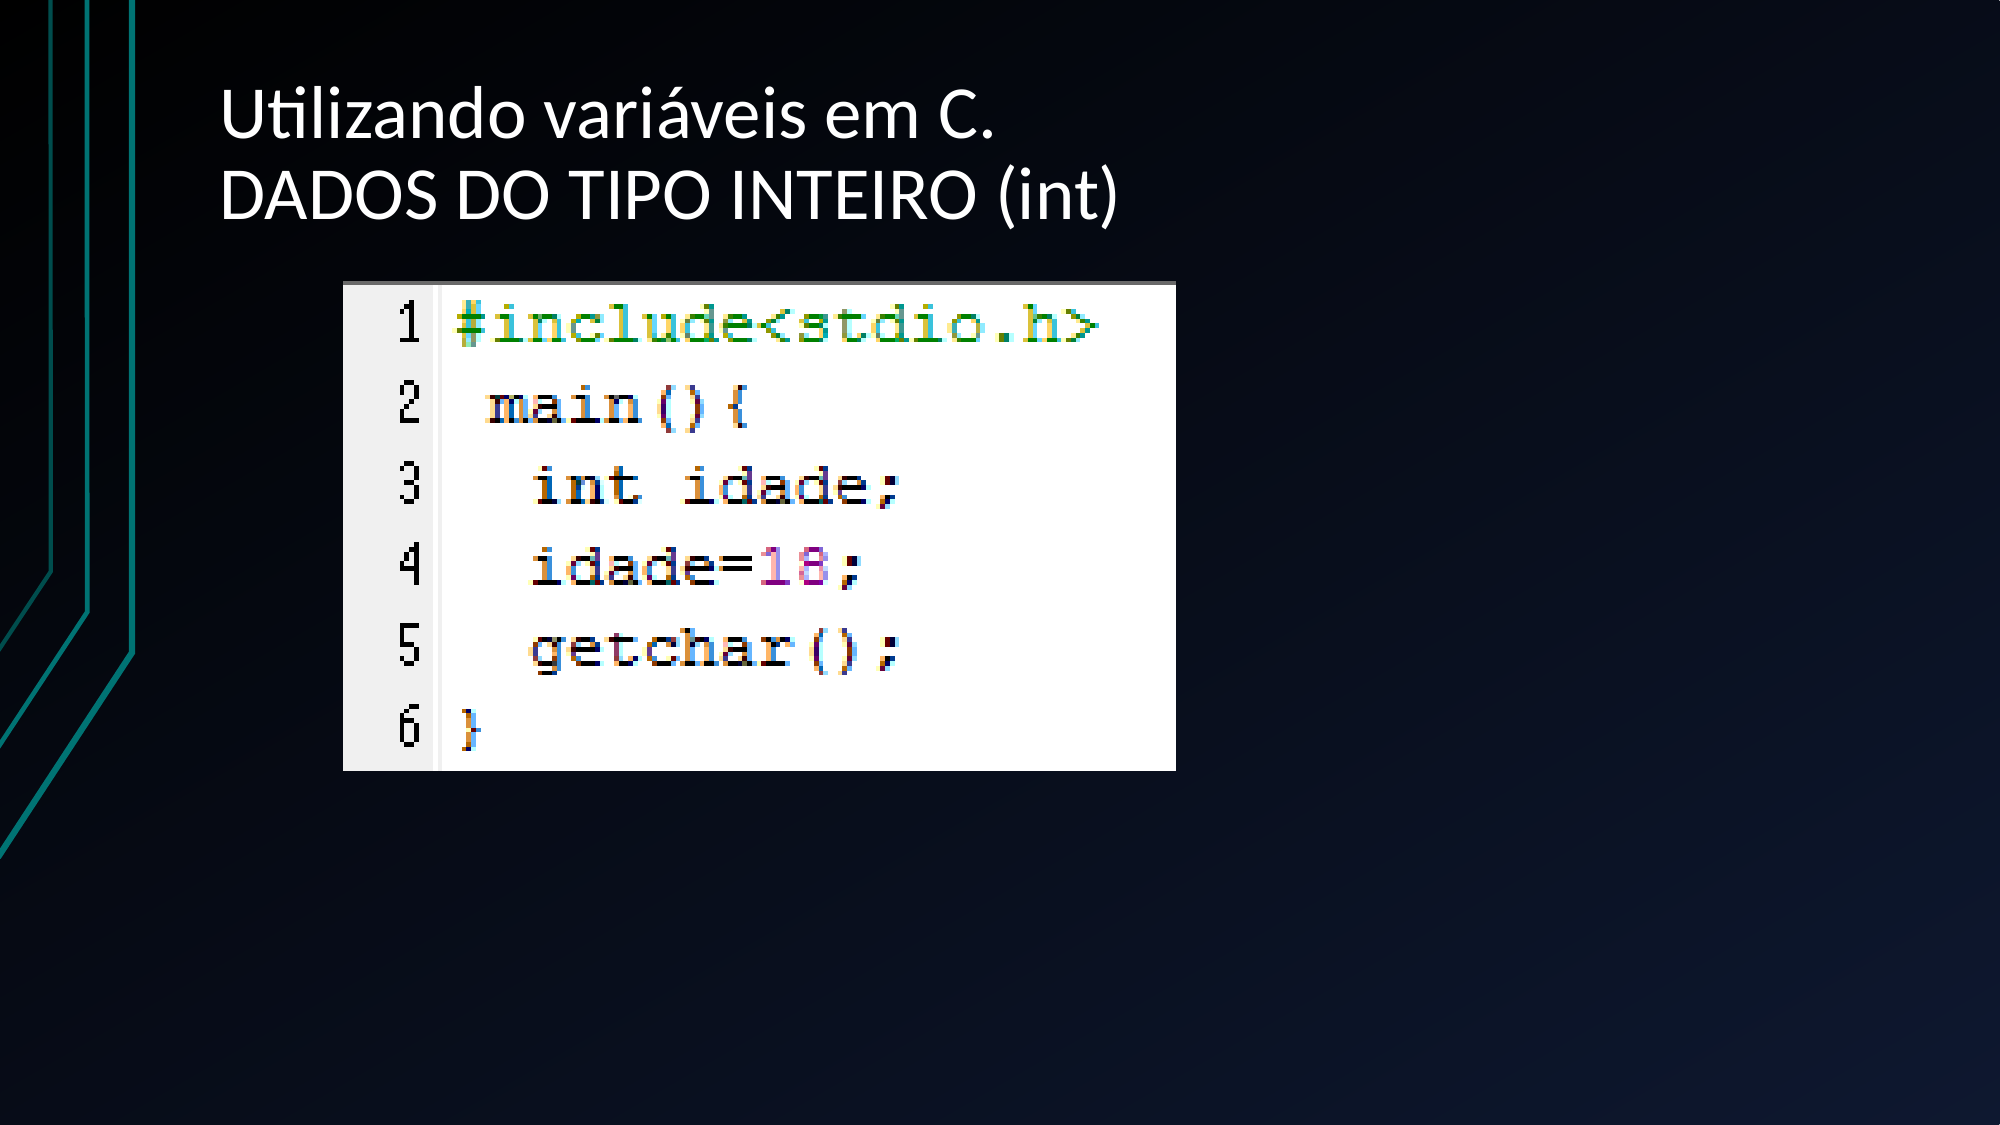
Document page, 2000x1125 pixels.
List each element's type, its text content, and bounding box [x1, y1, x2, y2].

title Utilizando variáveis em C. DADOS DO TIPO INTEIRO (int) [199, 45, 1900, 246]
picture [343, 280, 1176, 772]
